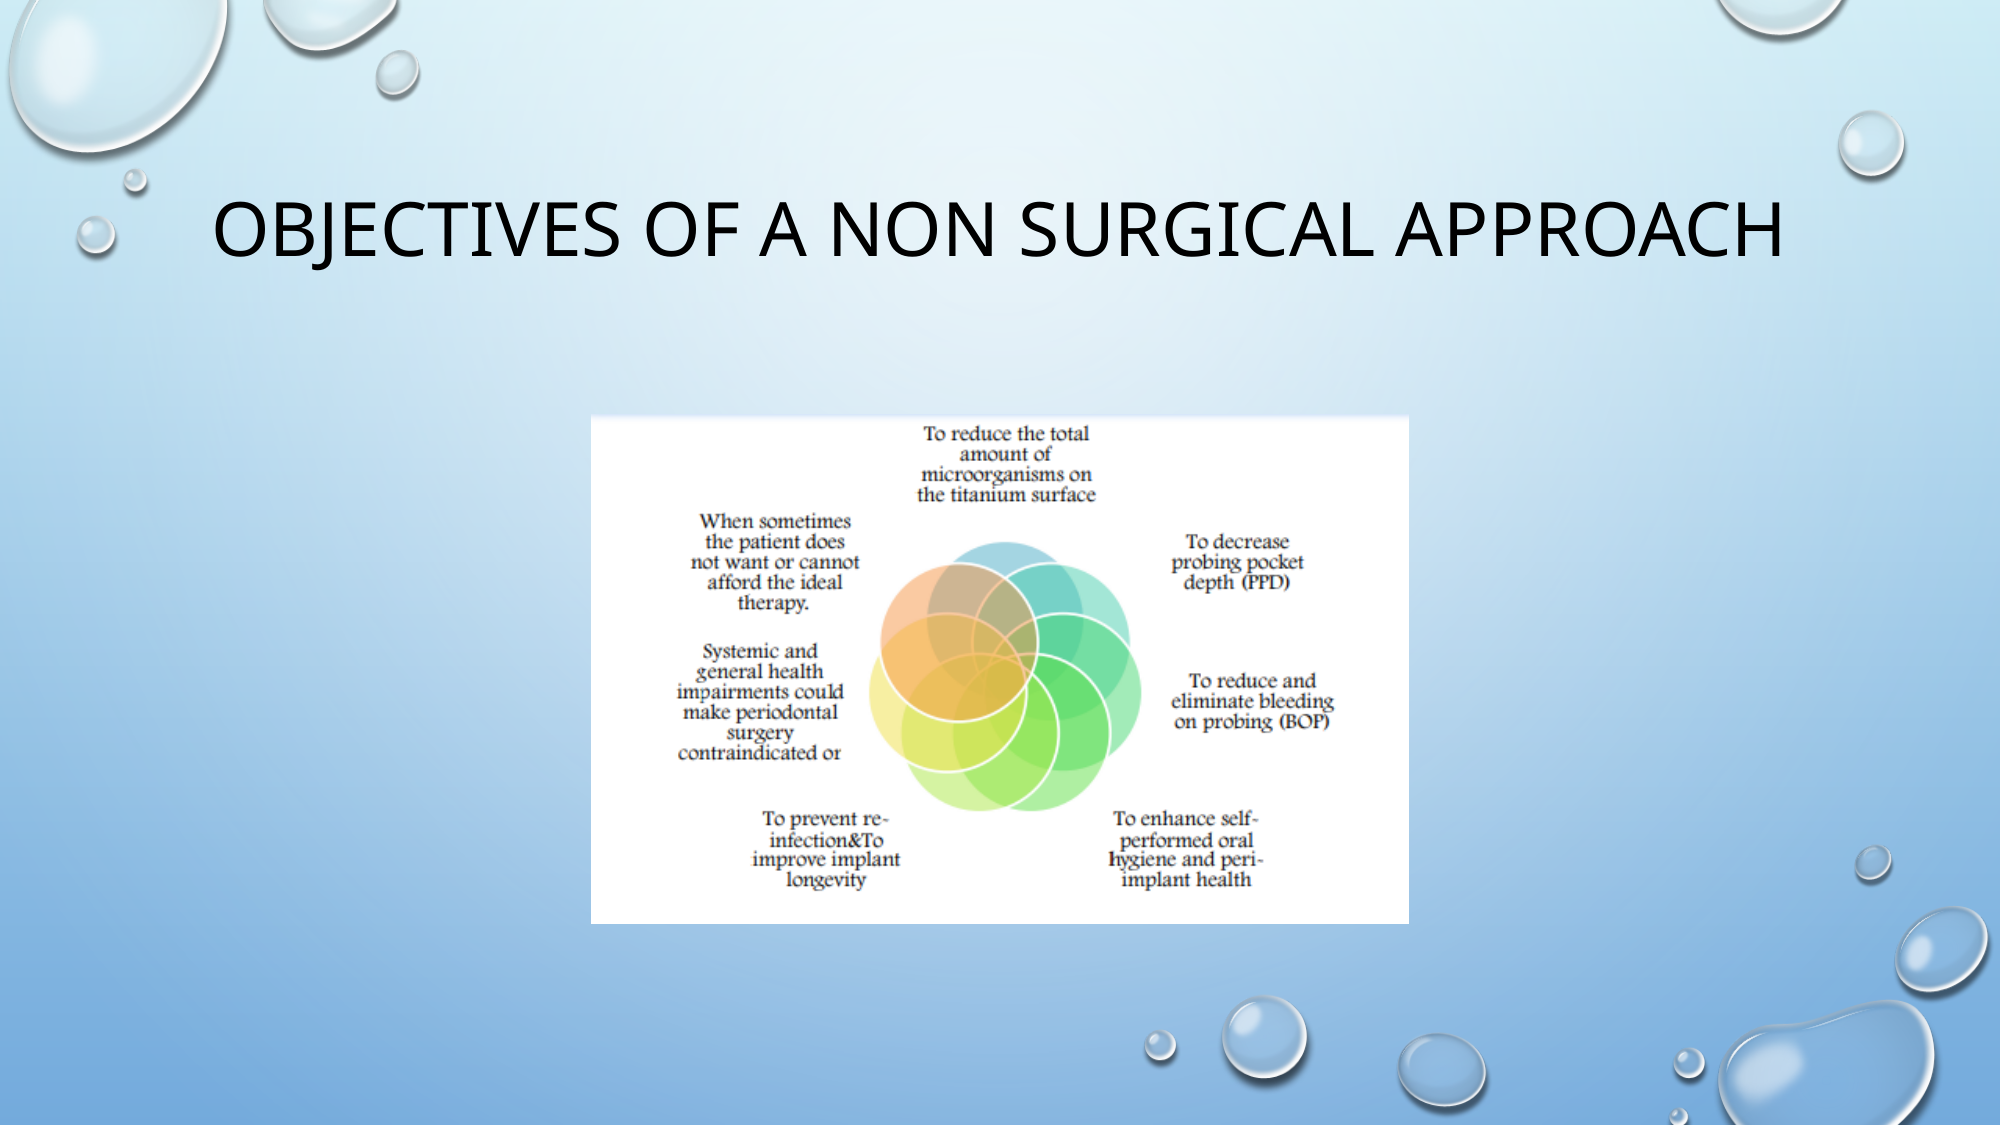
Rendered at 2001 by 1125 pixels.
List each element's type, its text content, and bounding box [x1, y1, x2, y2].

title OBJECTIVES OF A NON SURGICAL APPROACH [149, 101, 1851, 364]
picture [0, 0, 2000, 1125]
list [591, 414, 1409, 925]
